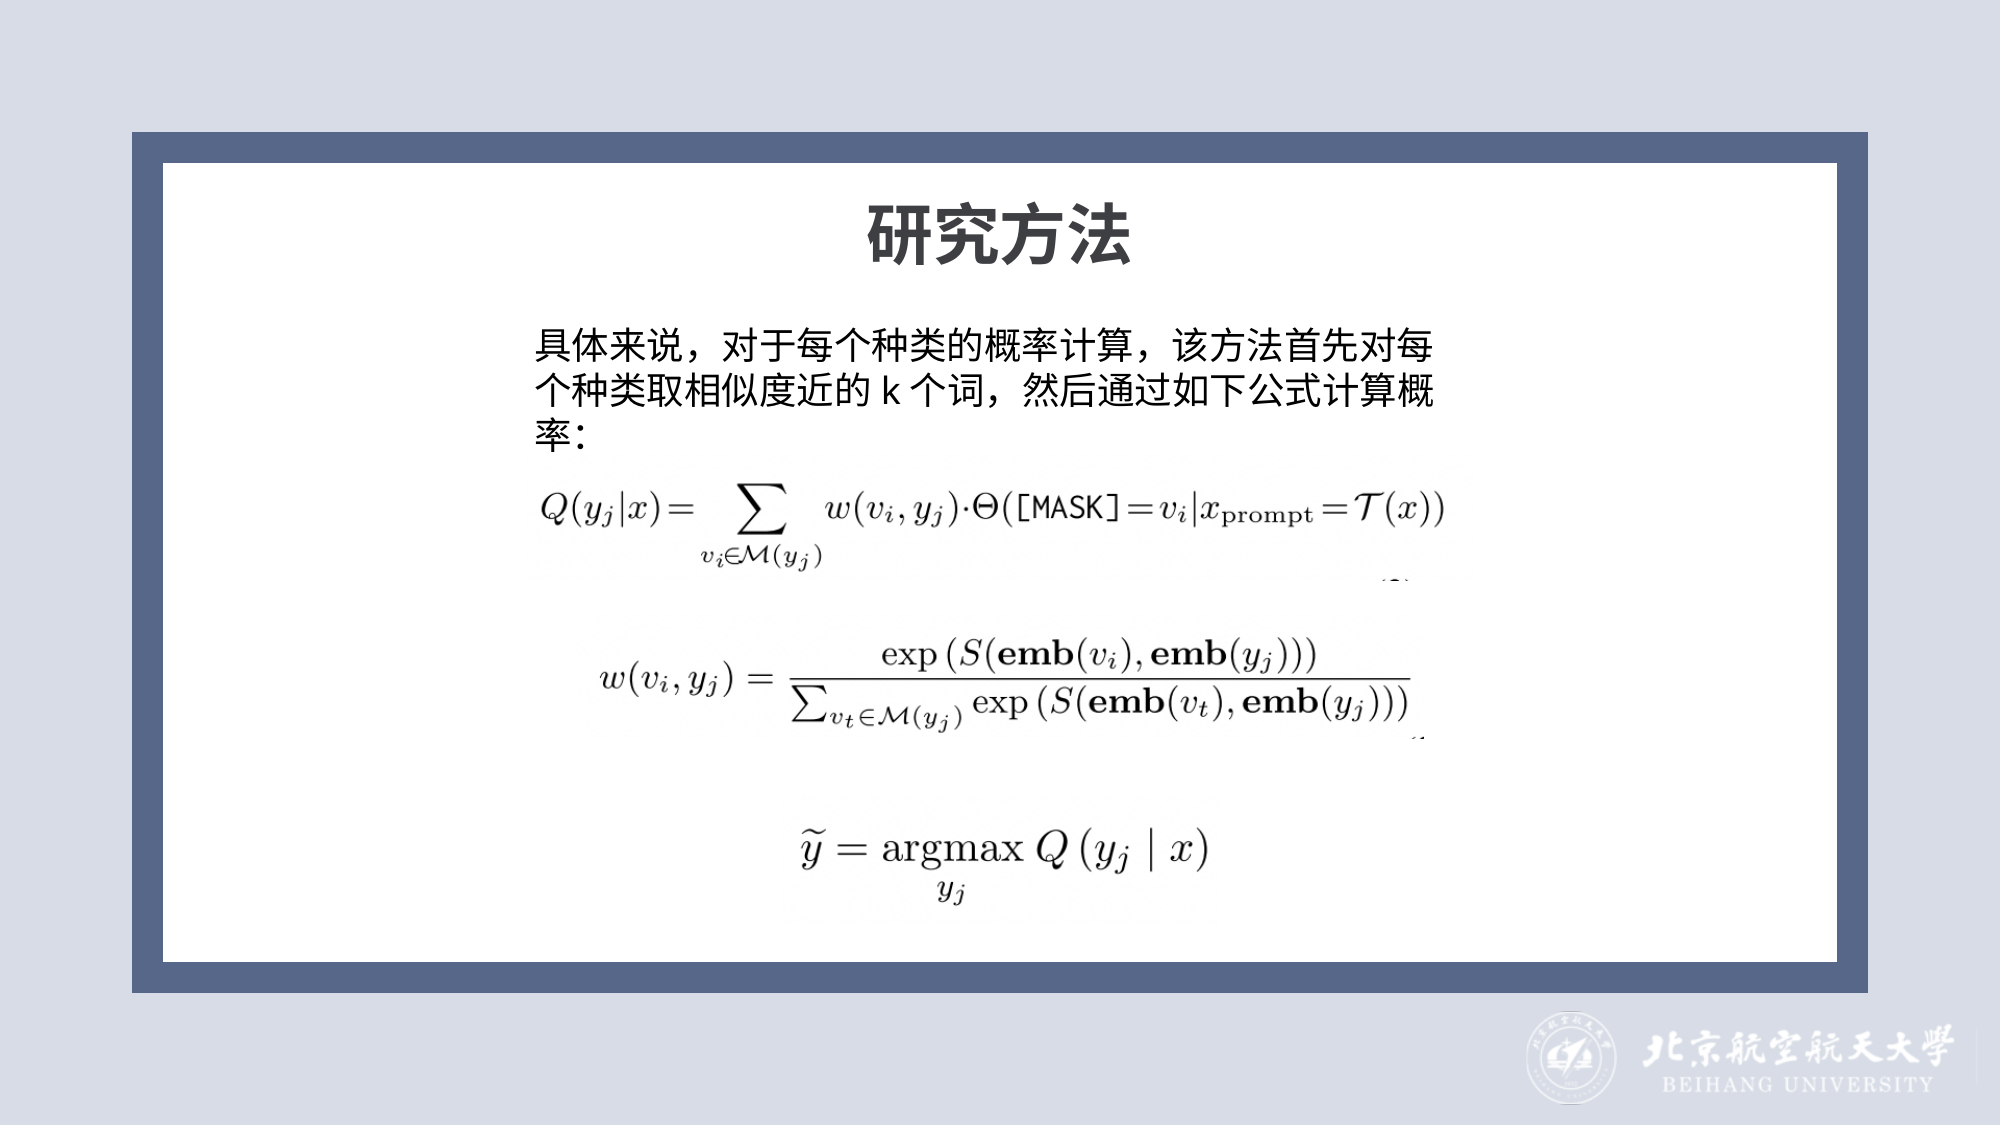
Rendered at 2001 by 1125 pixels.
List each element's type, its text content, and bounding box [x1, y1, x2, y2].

text_box 具体来说，对于每个种类的概率计算，该方法首先对每个种类取相似度近的k个词，然后通过如下公式计算概率： [519, 314, 1475, 464]
text_box [146, 147, 1853, 978]
picture [780, 795, 1220, 925]
text_box [0, 0, 2000, 1125]
picture [575, 613, 1424, 740]
picture [1526, 990, 1978, 1125]
text_box 研究方法 [851, 185, 1149, 280]
picture [524, 453, 1475, 581]
